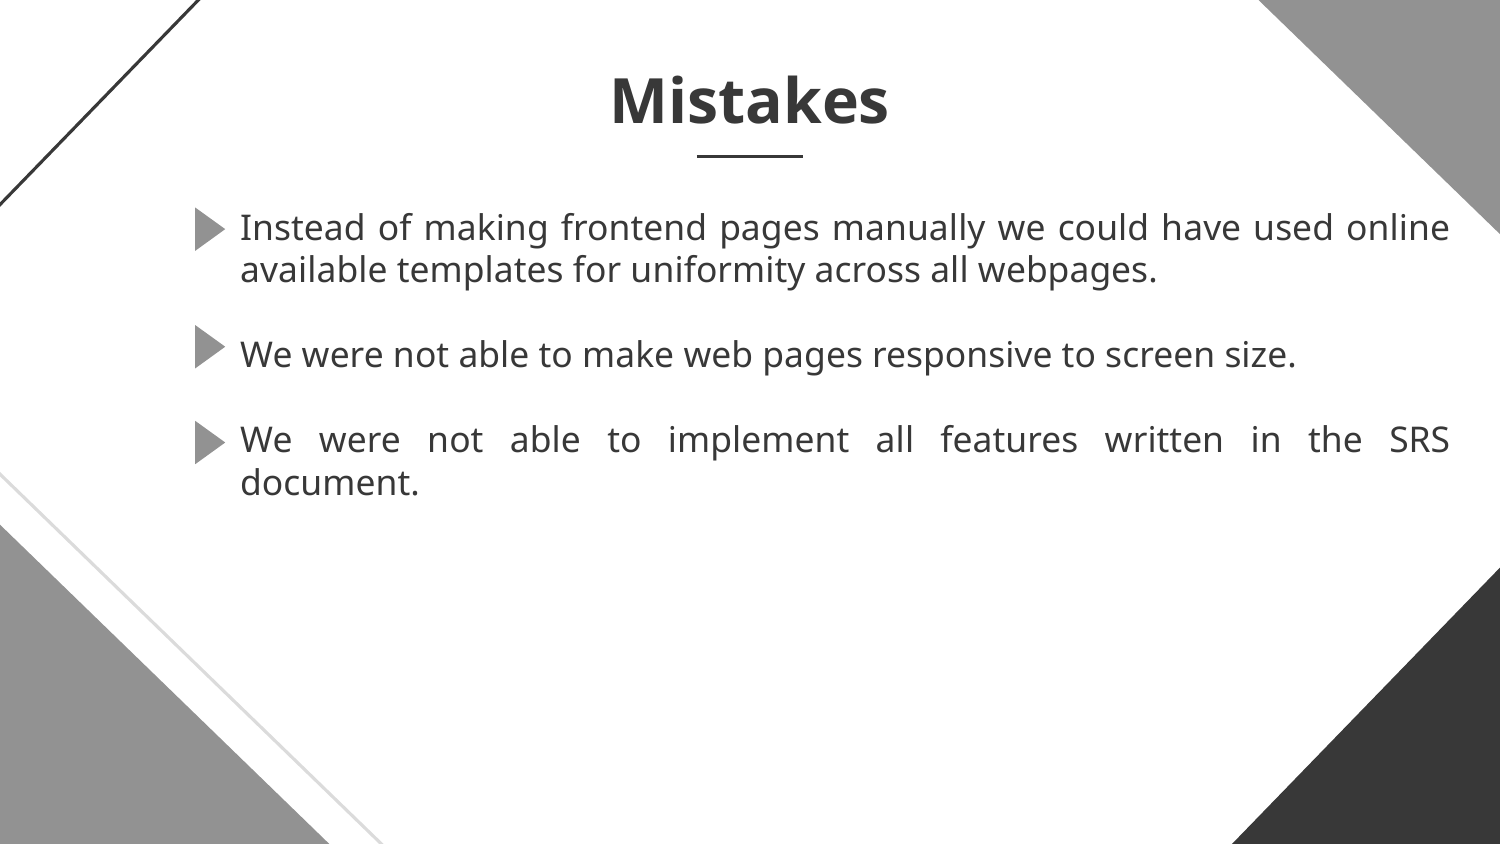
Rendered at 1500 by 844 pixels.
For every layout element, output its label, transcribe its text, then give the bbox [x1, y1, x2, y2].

subtitle Instead of making frontend pages manually we could have used online available templates for uniformity across all webpages. We were not able to make web pages responsive to screen size. We were not able to implement all features written in the SRS document. [225, 189, 1466, 719]
title Mistakes [117, 46, 1383, 134]
text_box [195, 420, 226, 465]
text_box [195, 325, 226, 369]
text_box [195, 207, 226, 251]
